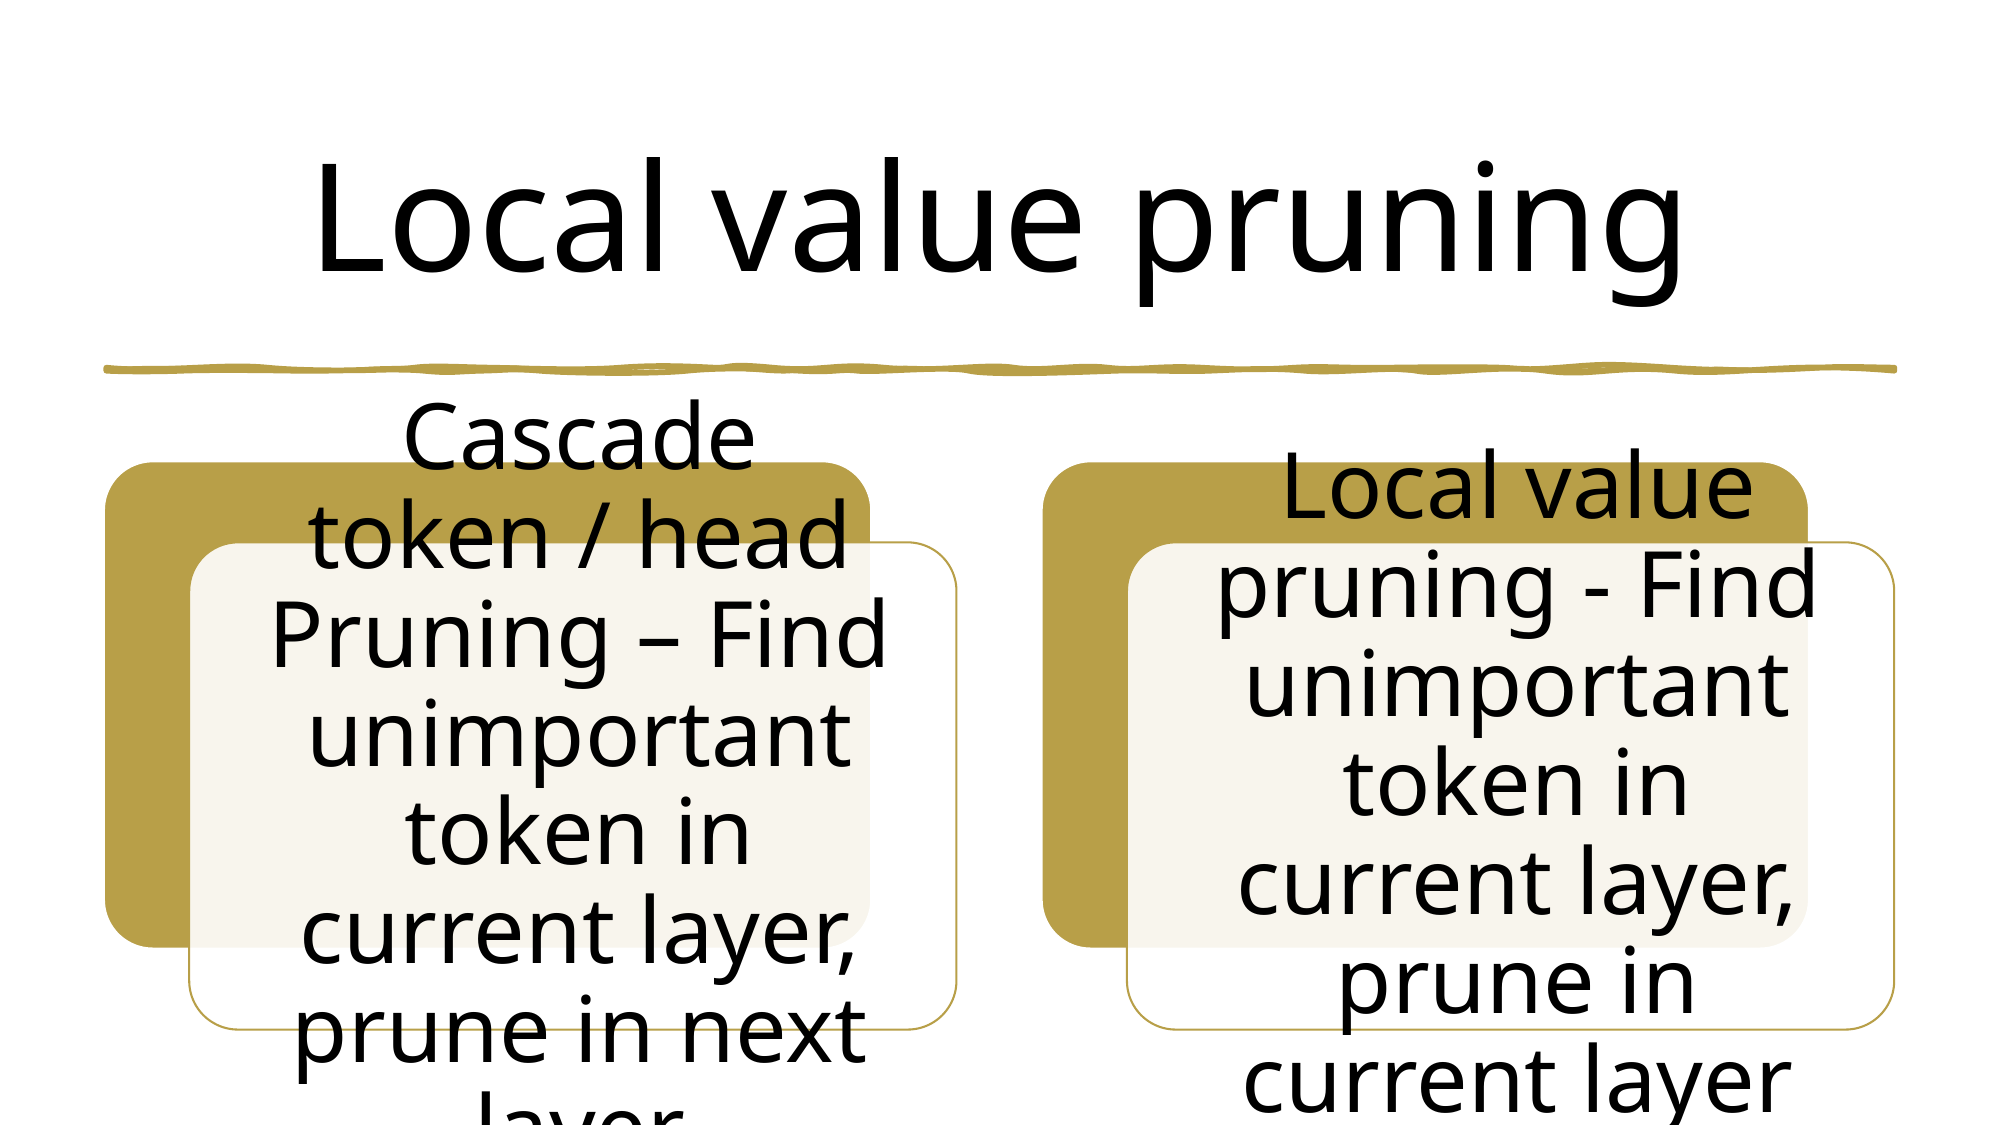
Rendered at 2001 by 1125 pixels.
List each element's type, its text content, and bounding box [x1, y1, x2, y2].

text_box [0, 0, 2000, 1125]
text_box [105, 363, 1896, 375]
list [103, 460, 1895, 1031]
title Local value pruning [104, 103, 1896, 320]
